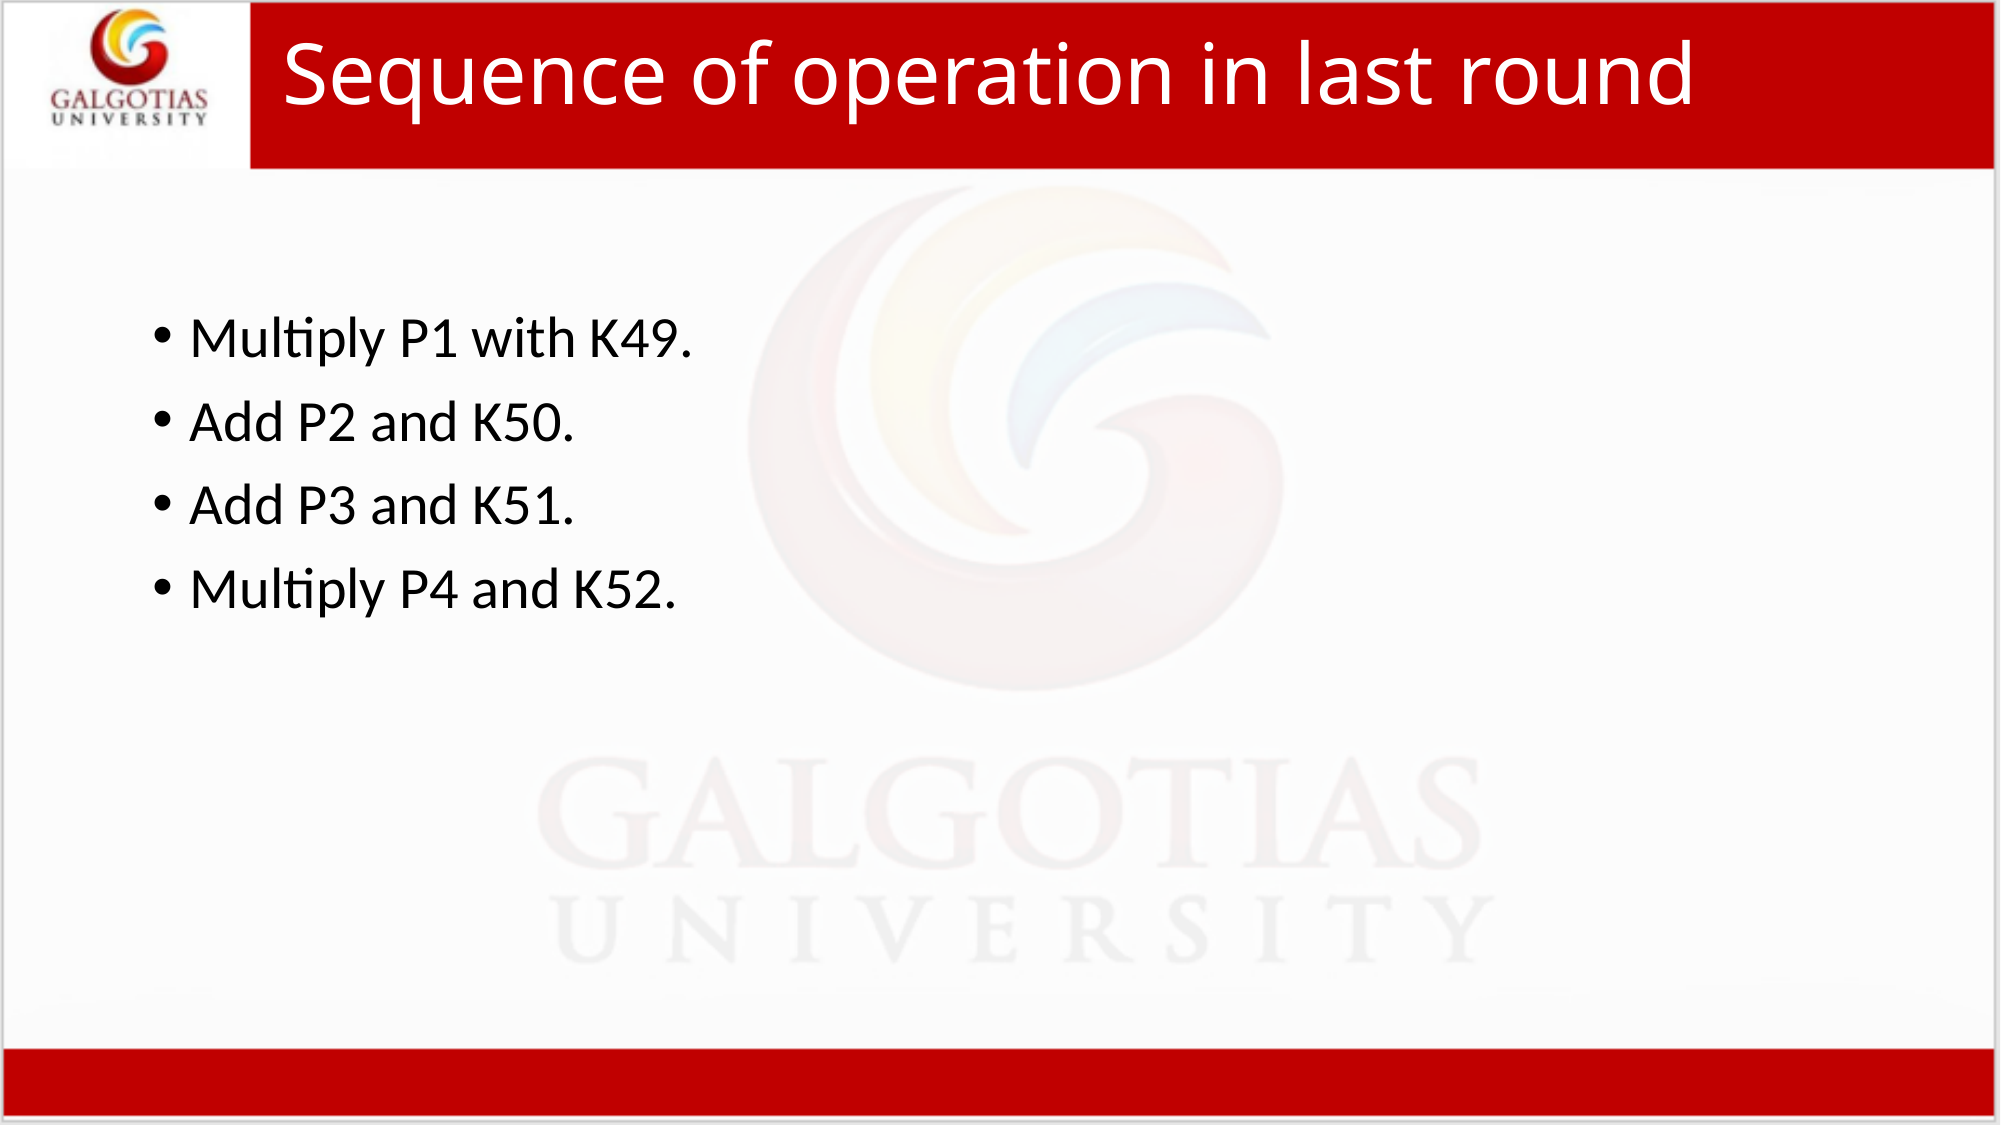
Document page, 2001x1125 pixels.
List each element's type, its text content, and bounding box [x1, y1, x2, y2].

picture [0, 0, 2001, 1125]
list Multiply P1 with K49. Add P2 and K50. Add P3 and K51. Multiply P4 and K52. [137, 299, 1863, 724]
title Sequence of operation in last round [267, 23, 1733, 132]
